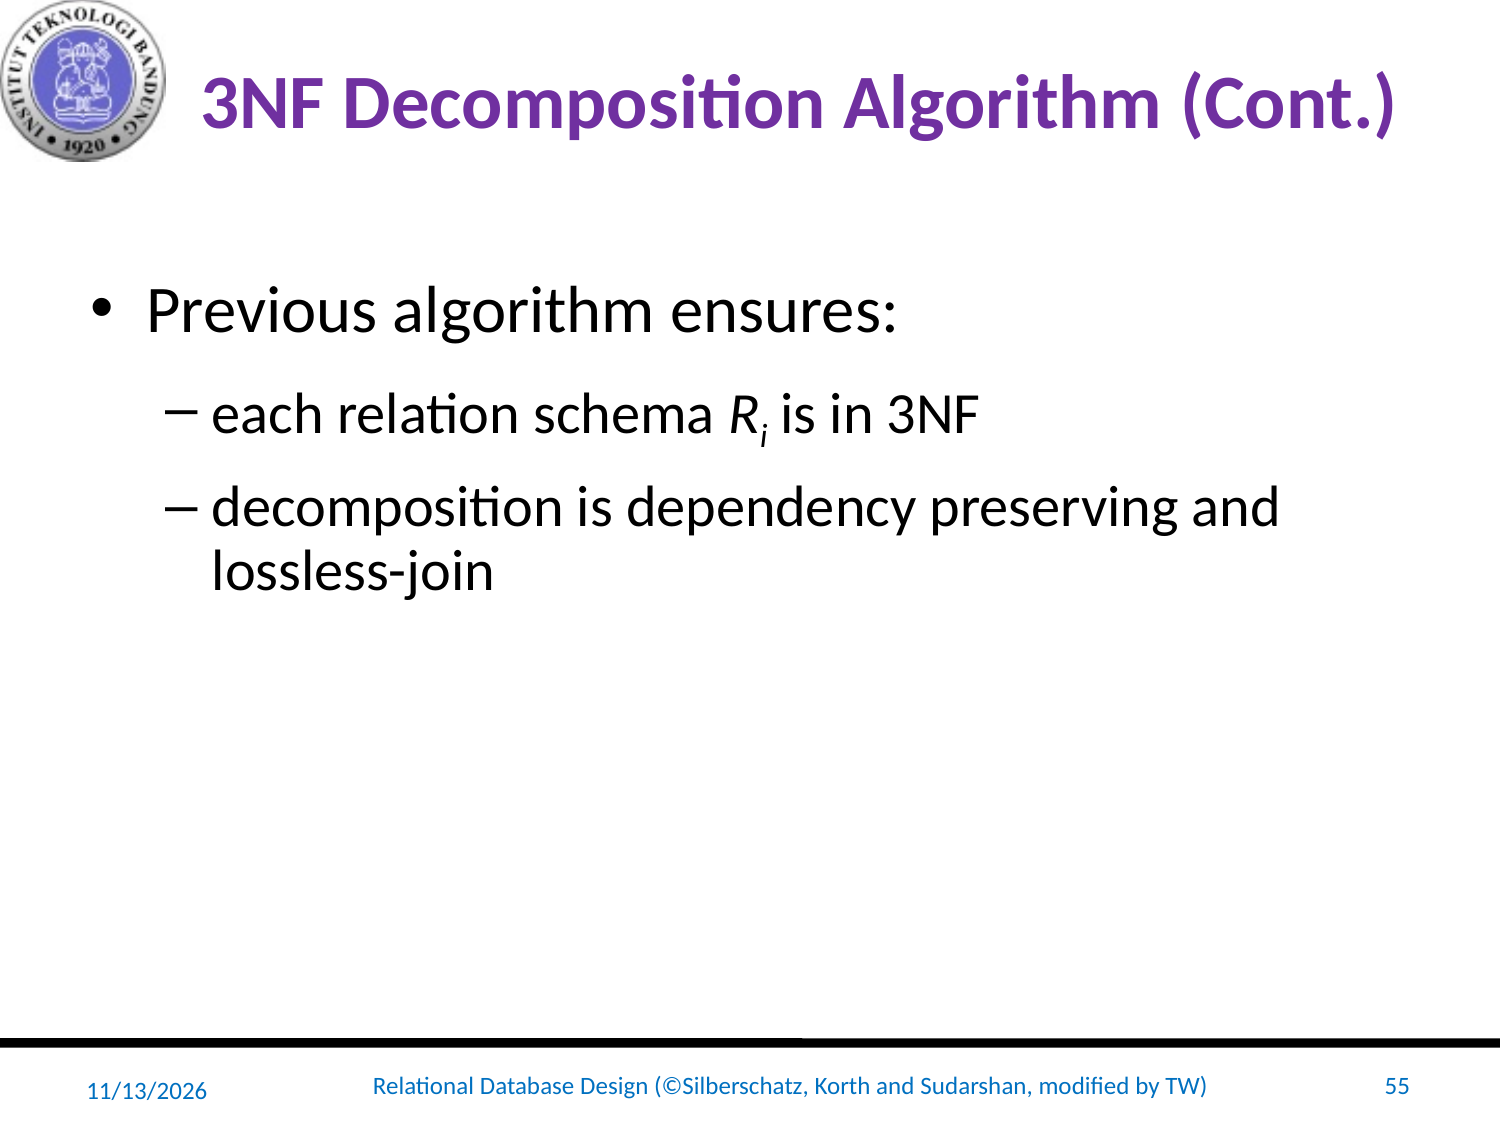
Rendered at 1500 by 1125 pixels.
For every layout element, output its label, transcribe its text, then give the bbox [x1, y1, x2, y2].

slide_number 55 [1359, 1054, 1425, 1115]
footer Relational Database Design (©Silberschatz, Korth and Sudarshan, modified by TW) [246, 1054, 1336, 1115]
picture [0, 0, 166, 162]
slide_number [58, 1054, 223, 1125]
title 3NF Decomposition Algorithm (Cont.) [137, 10, 1463, 185]
list Previous algorithm ensures: each relation schema Ri is in 3NF decomposition is dependency preserving and lossless-join [75, 267, 1465, 1005]
